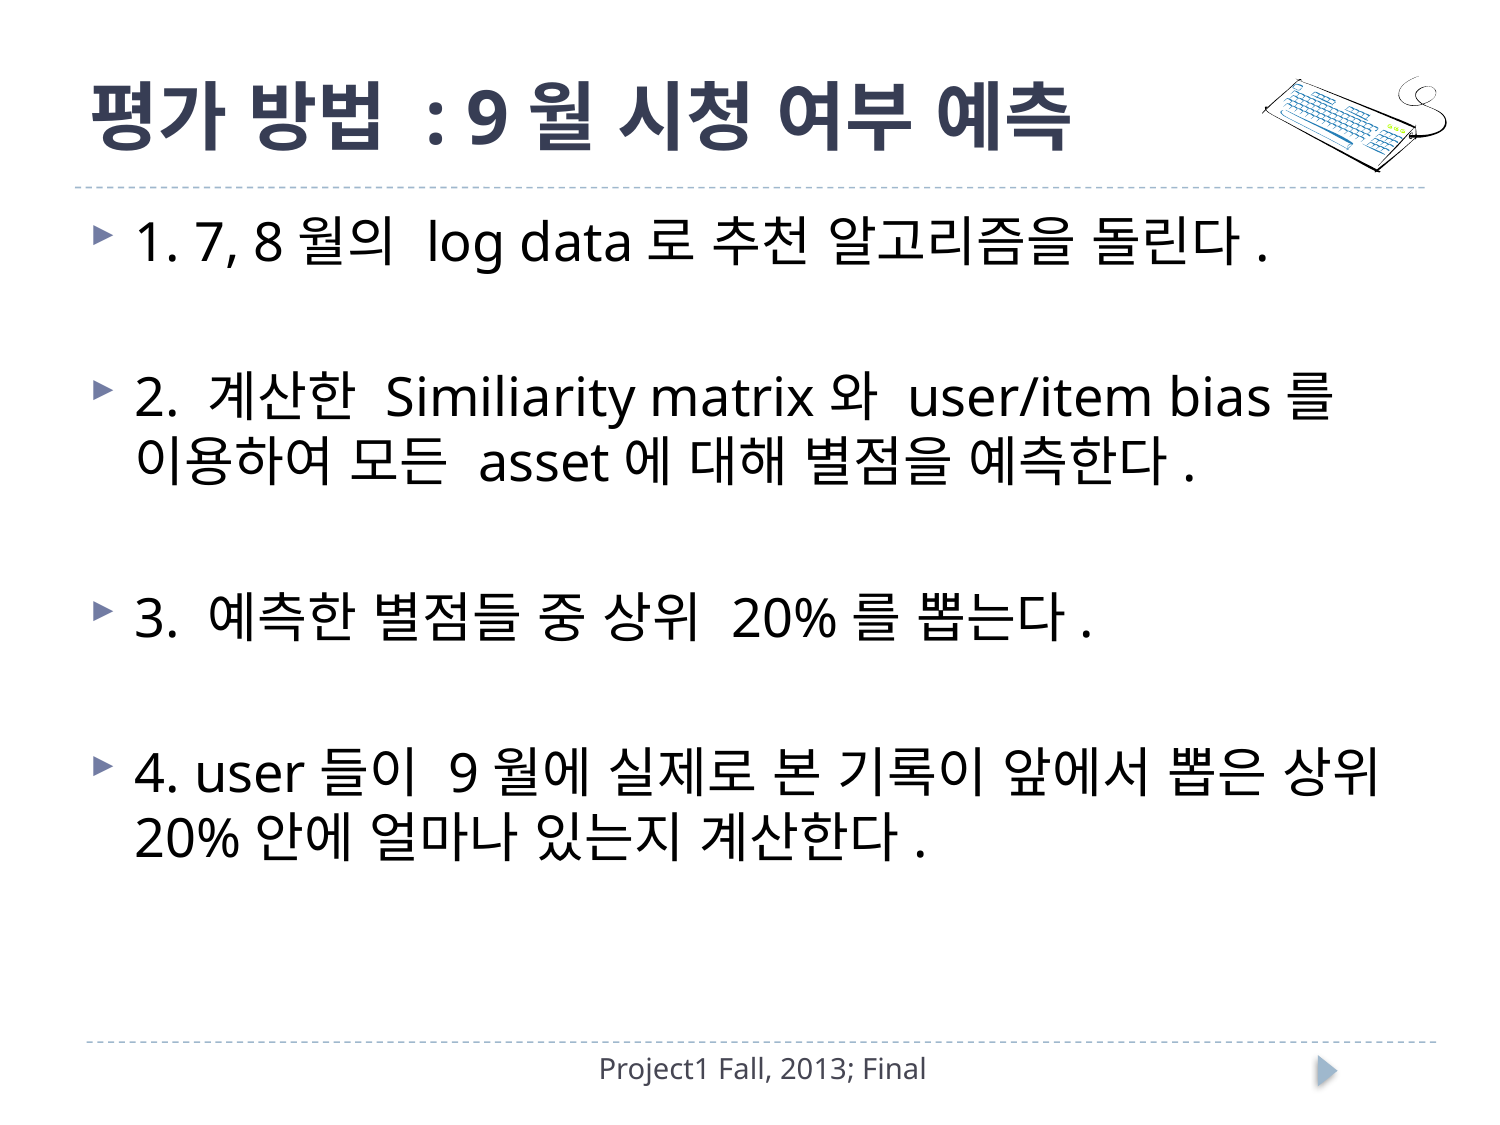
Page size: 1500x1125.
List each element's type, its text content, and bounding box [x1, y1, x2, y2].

title 평가 방법 : 9월 시청 여부 예측 [75, 60, 1425, 167]
footer Project1 Fall, 2013; Final [475, 1042, 1051, 1103]
list 1. 7, 8월의 log data로 추천 알고리즘을 돌린다. 2. 계산한 Similiarity matrix와 user/item bias를 이용하여 모든 asset에 대해 별점을 예측한다. 3. 예측한 별점들 중 상위 20%를 뽑는다. 4. user들이 9월에 실제로 본 기록이 앞에서 뽑은 상위 20%안에 얼마나 있는지 계산한다. [75, 200, 1425, 1036]
